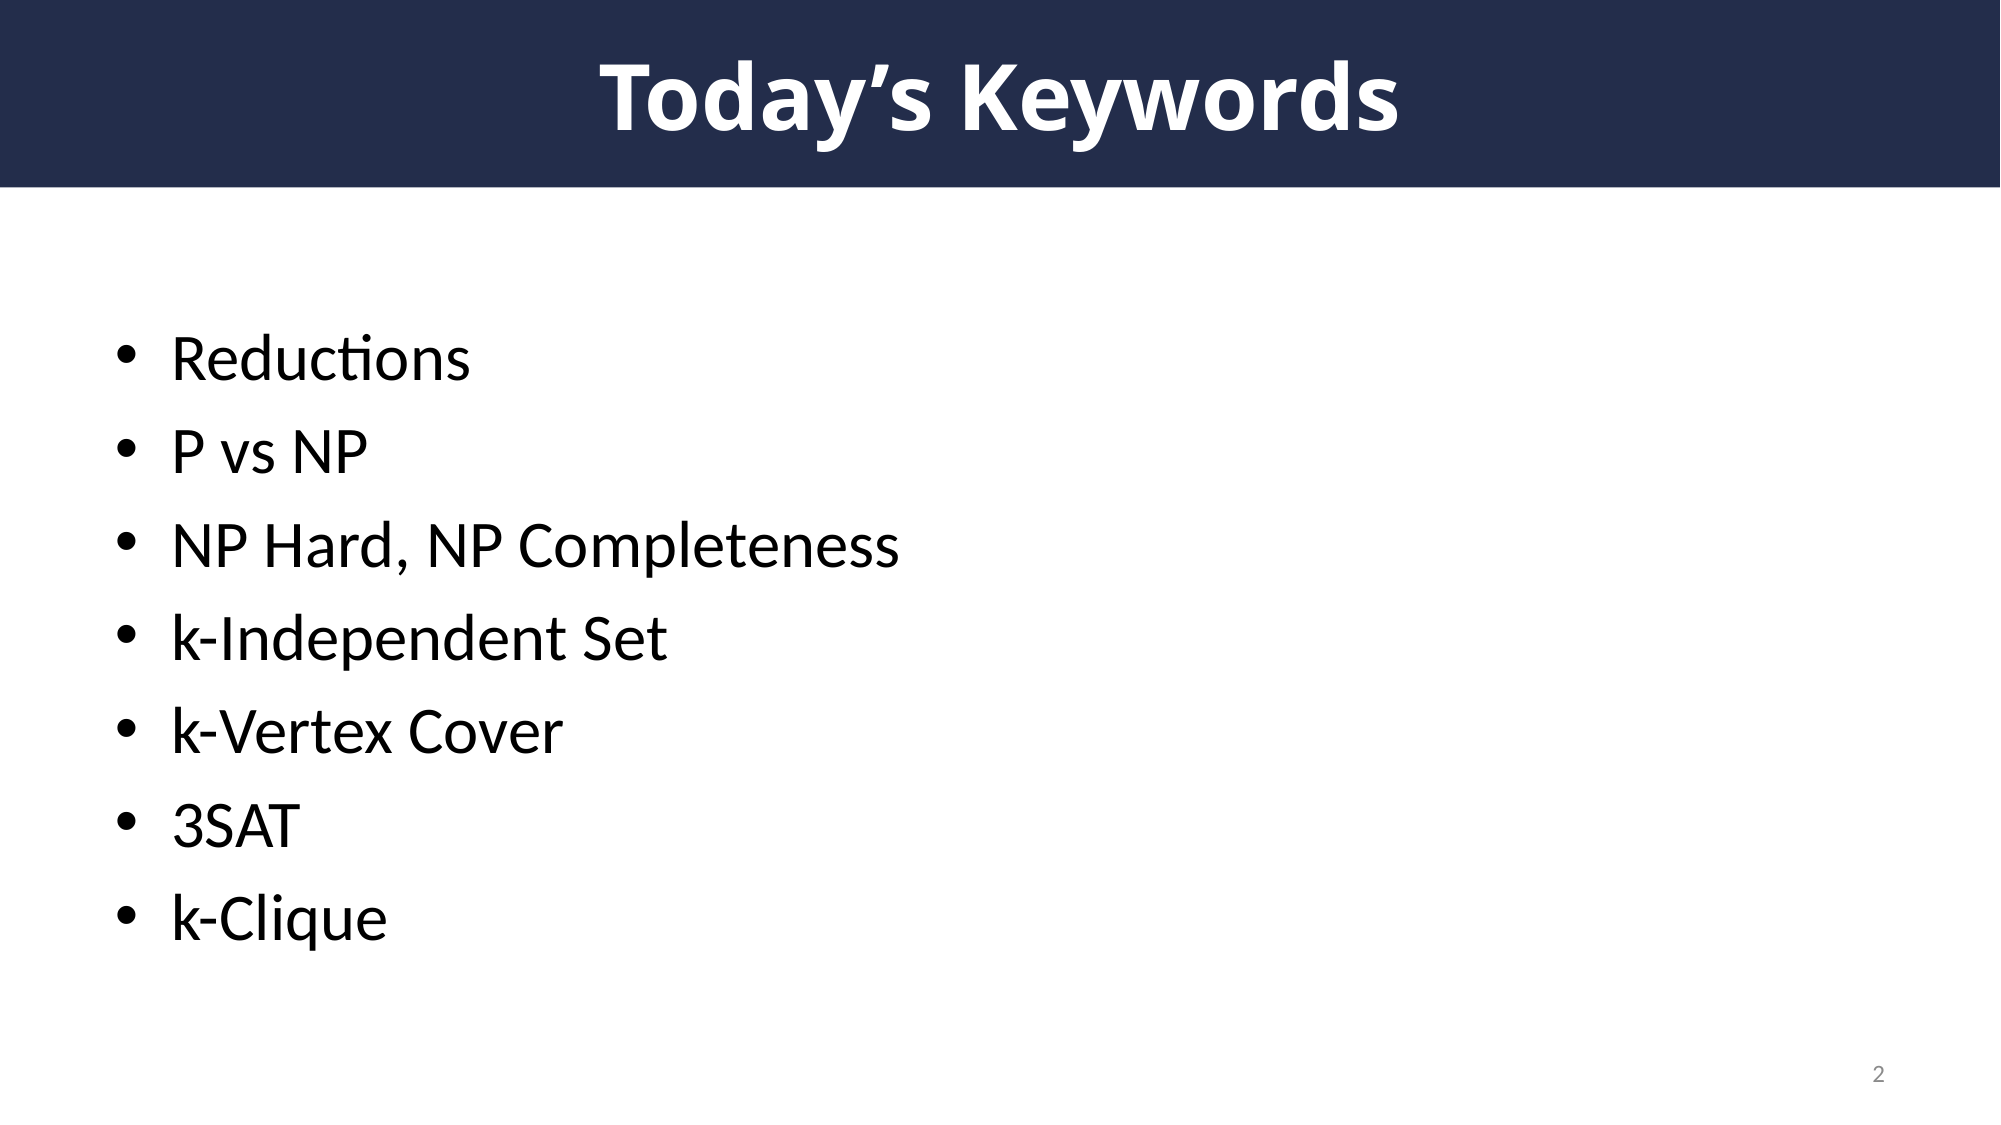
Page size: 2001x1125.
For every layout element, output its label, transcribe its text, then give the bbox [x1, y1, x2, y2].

slide_number 2 [1433, 1042, 1900, 1103]
list Reductions P vs NP NP Hard, NP Completeness k-Independent Set k-Vertex Cover 3SAT k-Clique [99, 262, 1900, 1005]
title Today’s Keywords [99, 24, 1900, 163]
